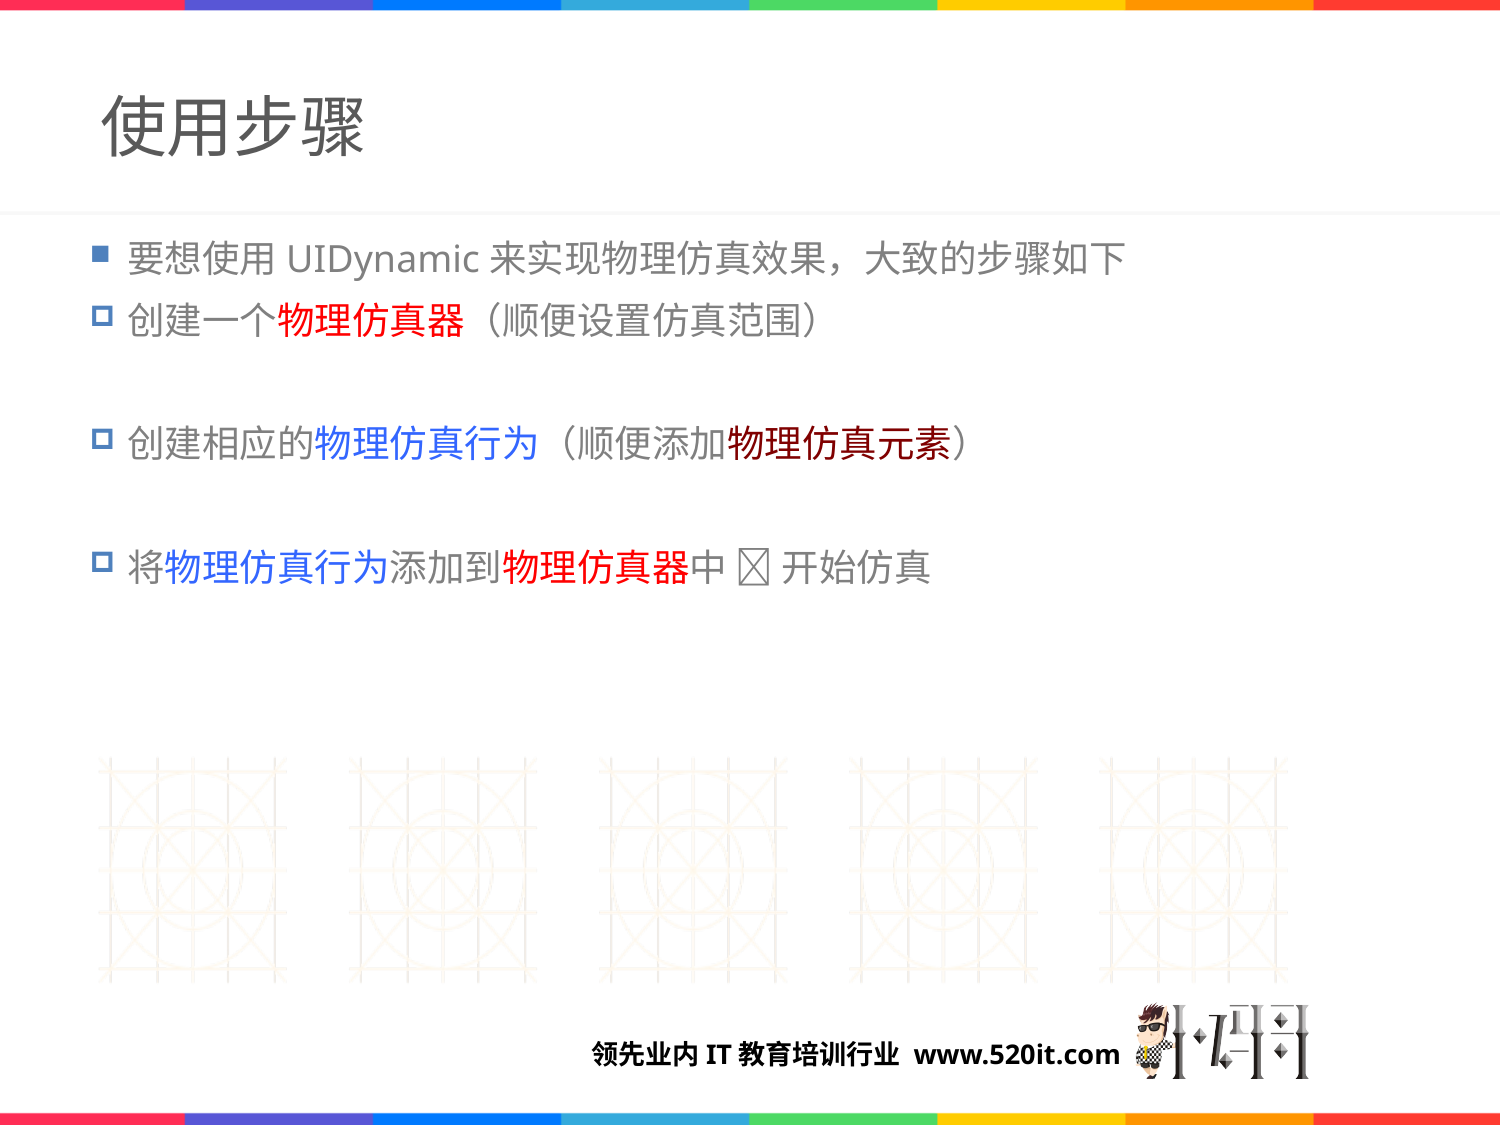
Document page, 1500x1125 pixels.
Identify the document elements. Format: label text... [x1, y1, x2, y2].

title 使用步骤 [85, 77, 1419, 214]
picture [0, 215, 1500, 1125]
picture [0, 0, 1500, 211]
list 要想使用UIDynamic来实现物理仿真效果，大致的步骤如下 创建一个物理仿真器（顺便设置仿真范围） 创建相应的物理仿真行为（顺便添加物理仿真元素） 将物理仿真行为添加到物理仿真器中  开始仿真 [75, 227, 1425, 1030]
